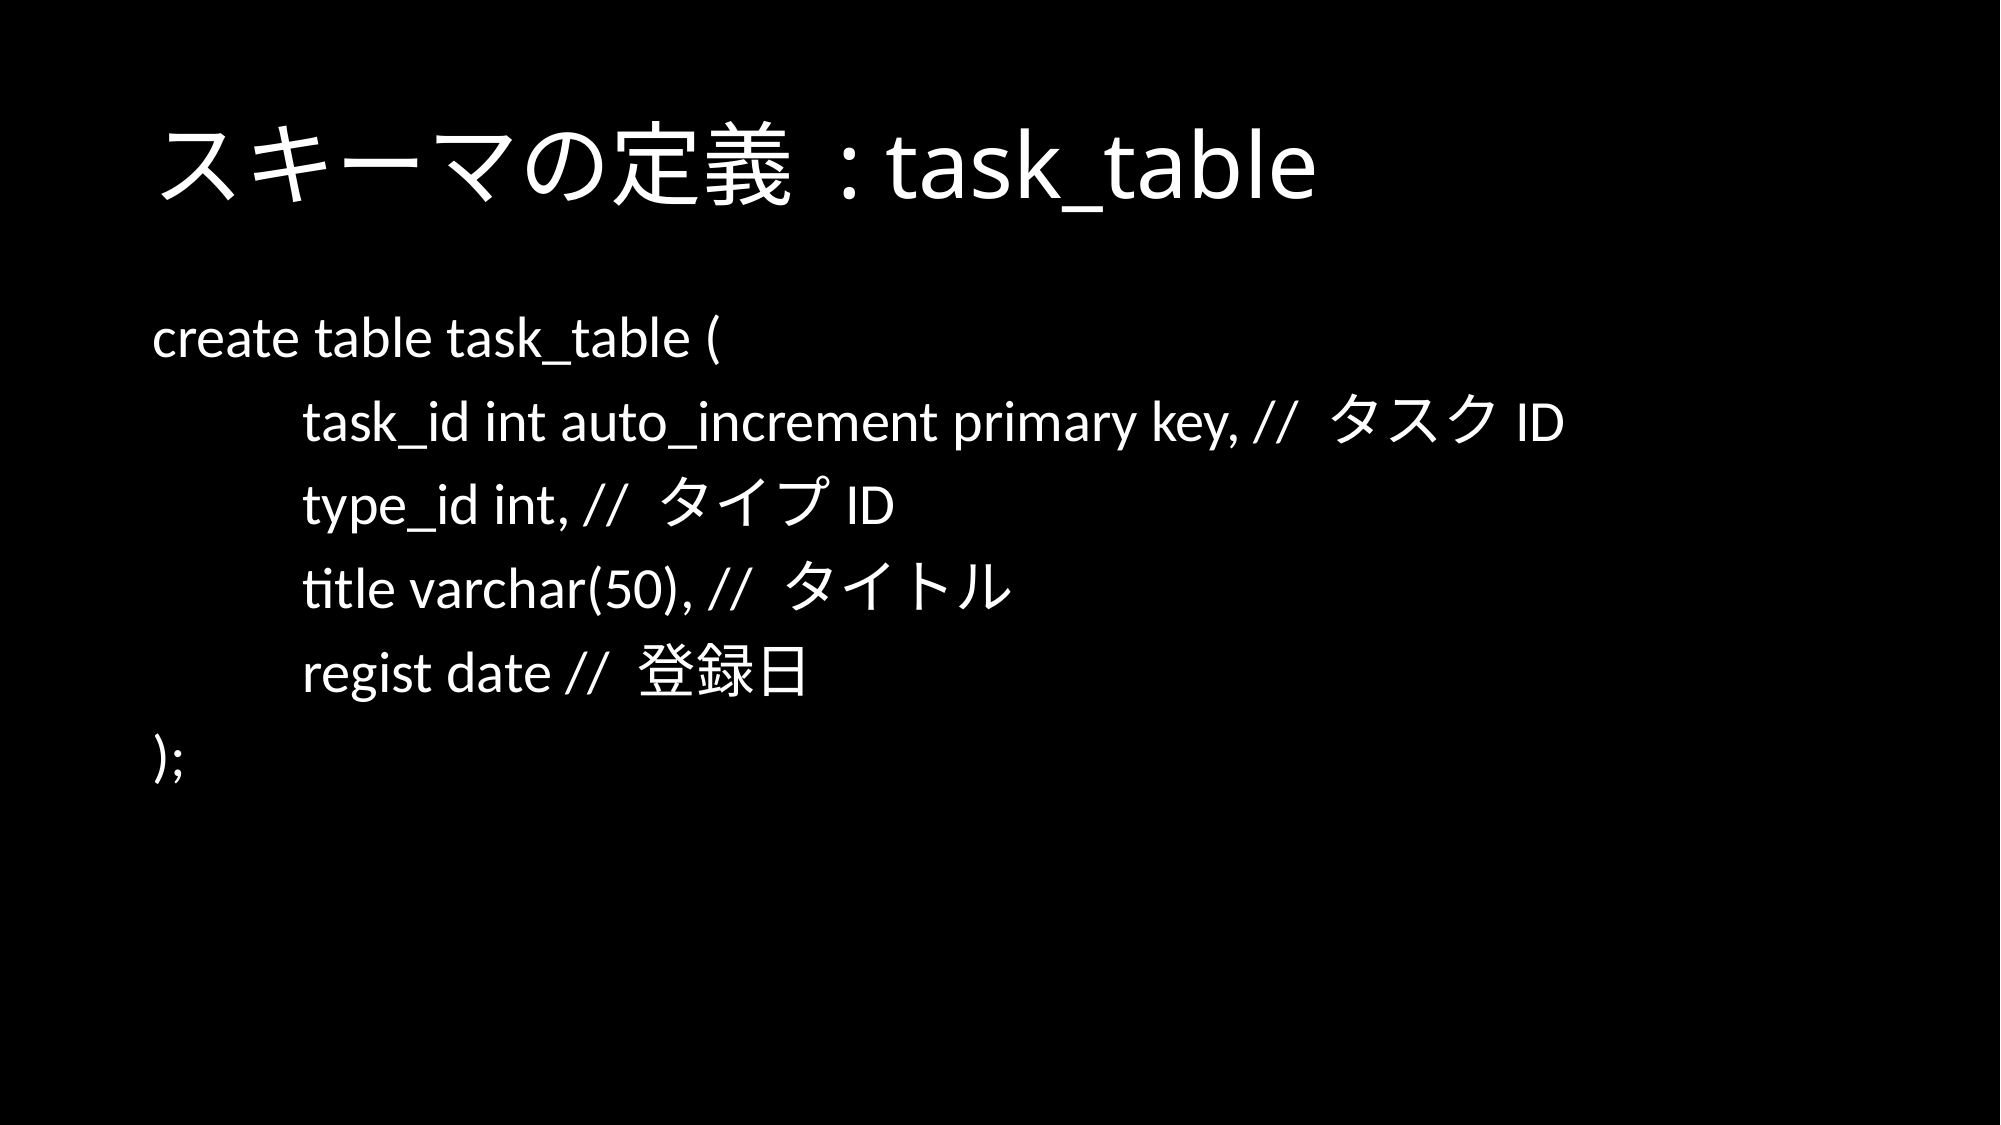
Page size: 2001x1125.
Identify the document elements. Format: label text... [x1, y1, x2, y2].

list create table task_table ( task_id int auto_increment primary key, // タスクID type_id int, // タイプID title varchar(50), // タイトル regist date // 登録日 ); [137, 299, 1863, 1014]
title スキーマの定義 : task_table [137, 59, 1863, 278]
